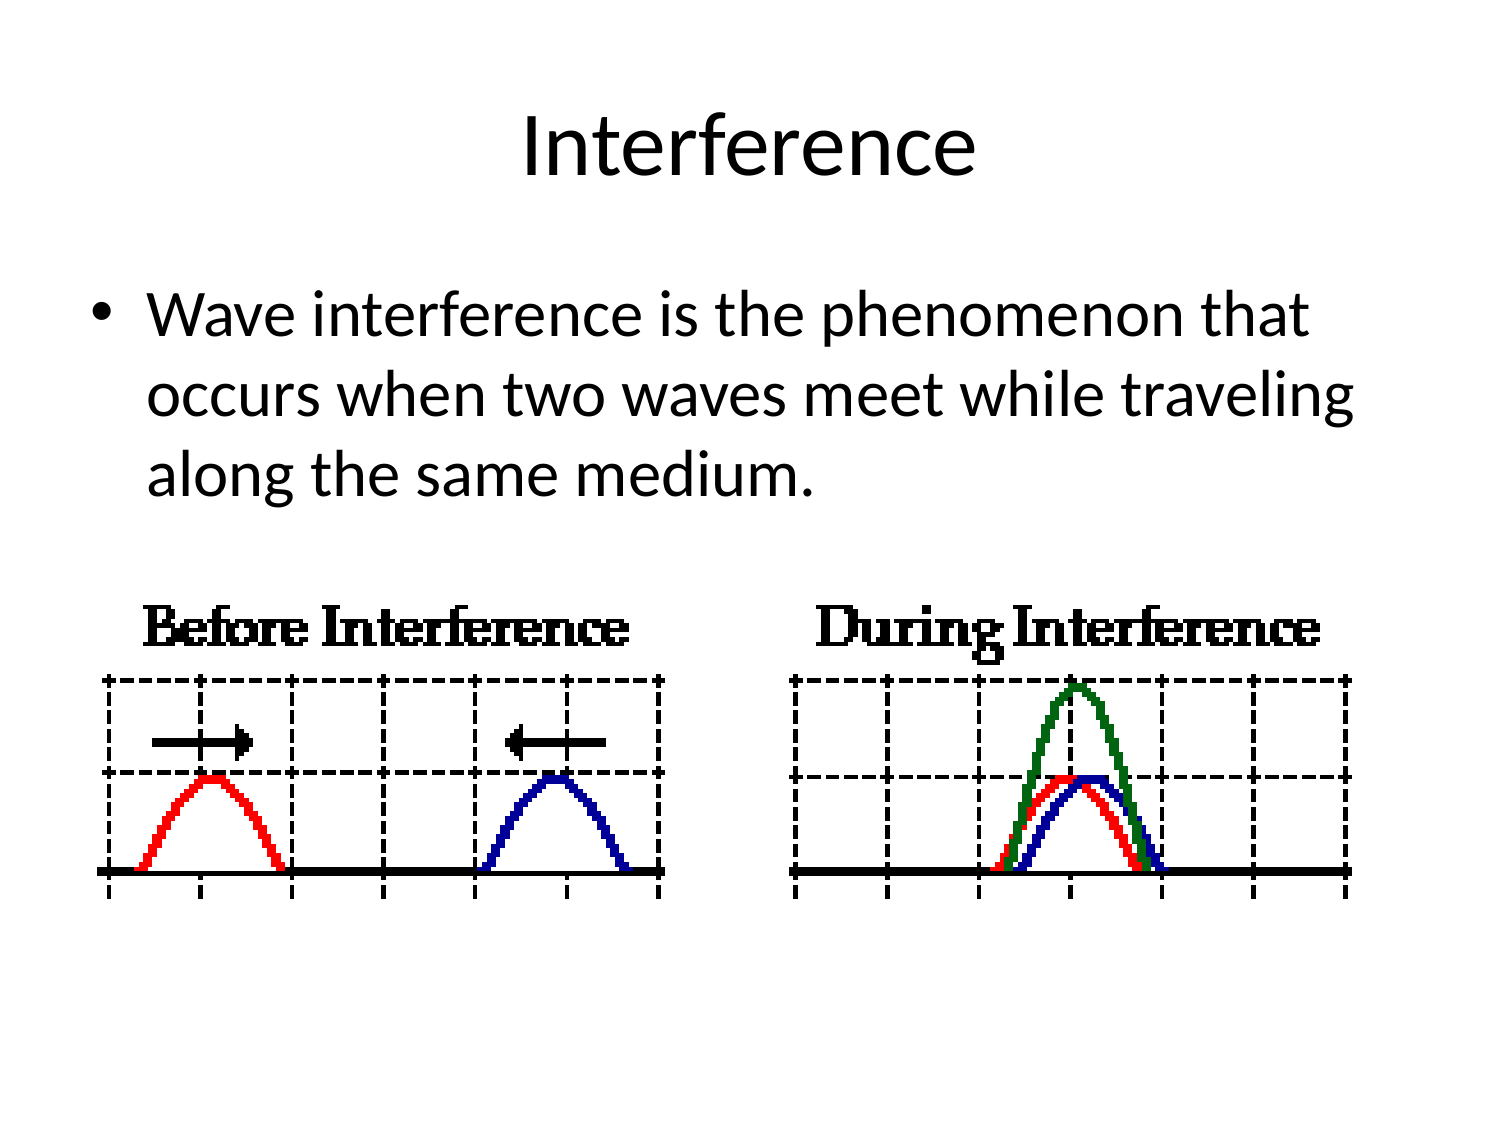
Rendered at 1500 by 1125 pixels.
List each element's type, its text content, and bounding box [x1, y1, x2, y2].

list Wave interference is the phenomenon that occurs when two waves meet while traveling along the same medium. [75, 262, 1425, 1005]
title Interference [75, 45, 1425, 233]
picture [74, 587, 1371, 913]
